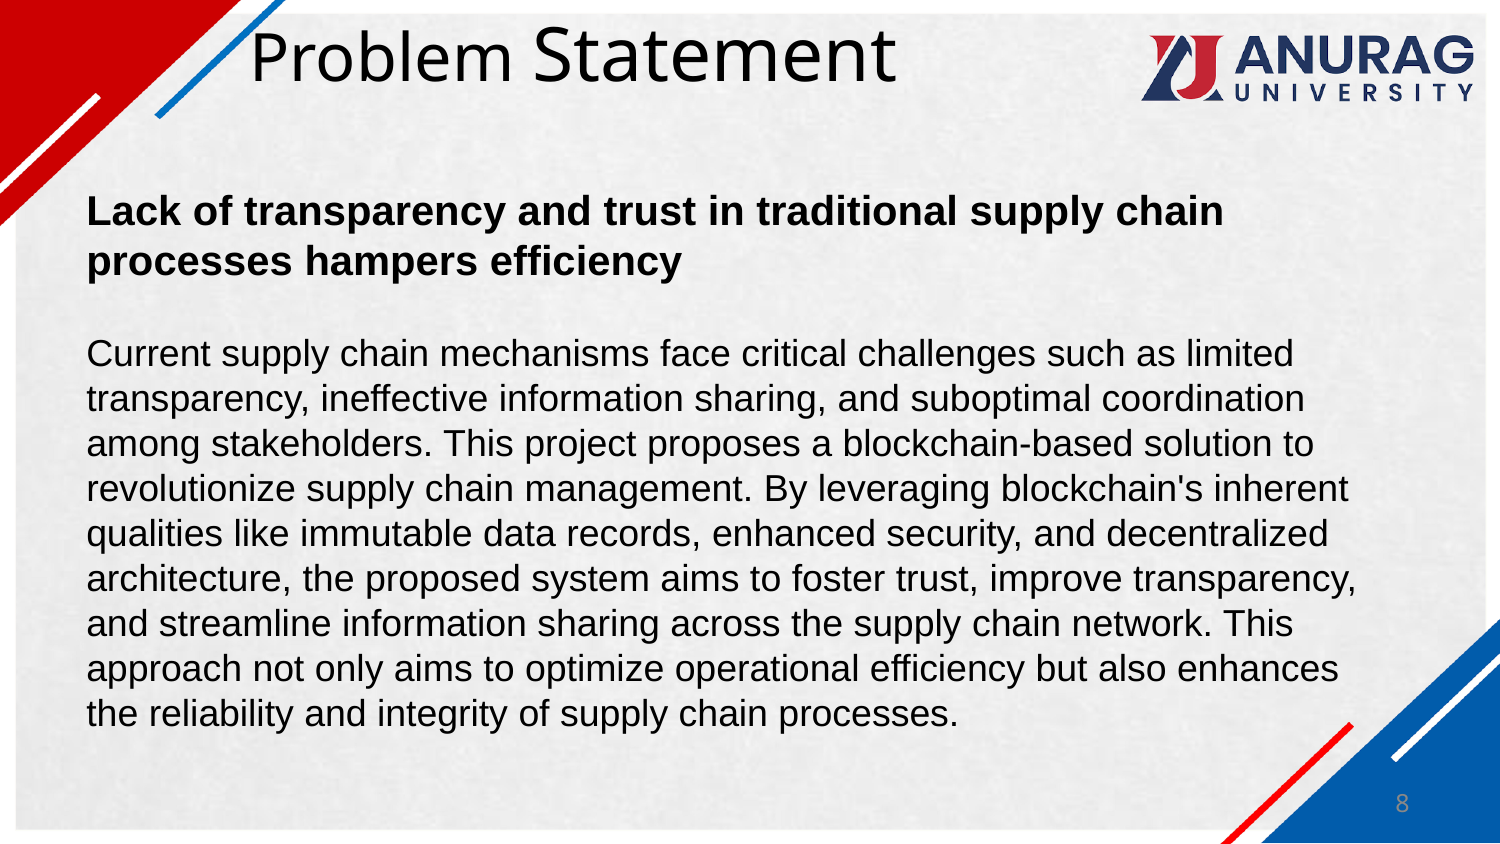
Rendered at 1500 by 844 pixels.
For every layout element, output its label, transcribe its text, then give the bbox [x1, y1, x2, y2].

picture [0, 0, 1500, 844]
slide_number 8 [1074, 782, 1425, 827]
title Problem Statement [71, 0, 1075, 103]
text_box Lack of transparency and trust in traditional supply chain processes hampers efficiency Current supply chain mechanisms face critical challenges such as limited transparency, ineffective information sharing, and suboptimal coordination among stakeholders. This project proposes a blockchain-based solution to revolutionize supply chain management. By leveraging blockchain's inherent qualities like immutable data records, enhanced security, and decentralized architecture, the proposed system aims to foster trust, improve transparency, and streamline information sharing across the supply chain network. This approach not only aims to optimize operational efficiency but also enhances the reliability and integrity of supply chain processes. [71, 176, 1379, 742]
